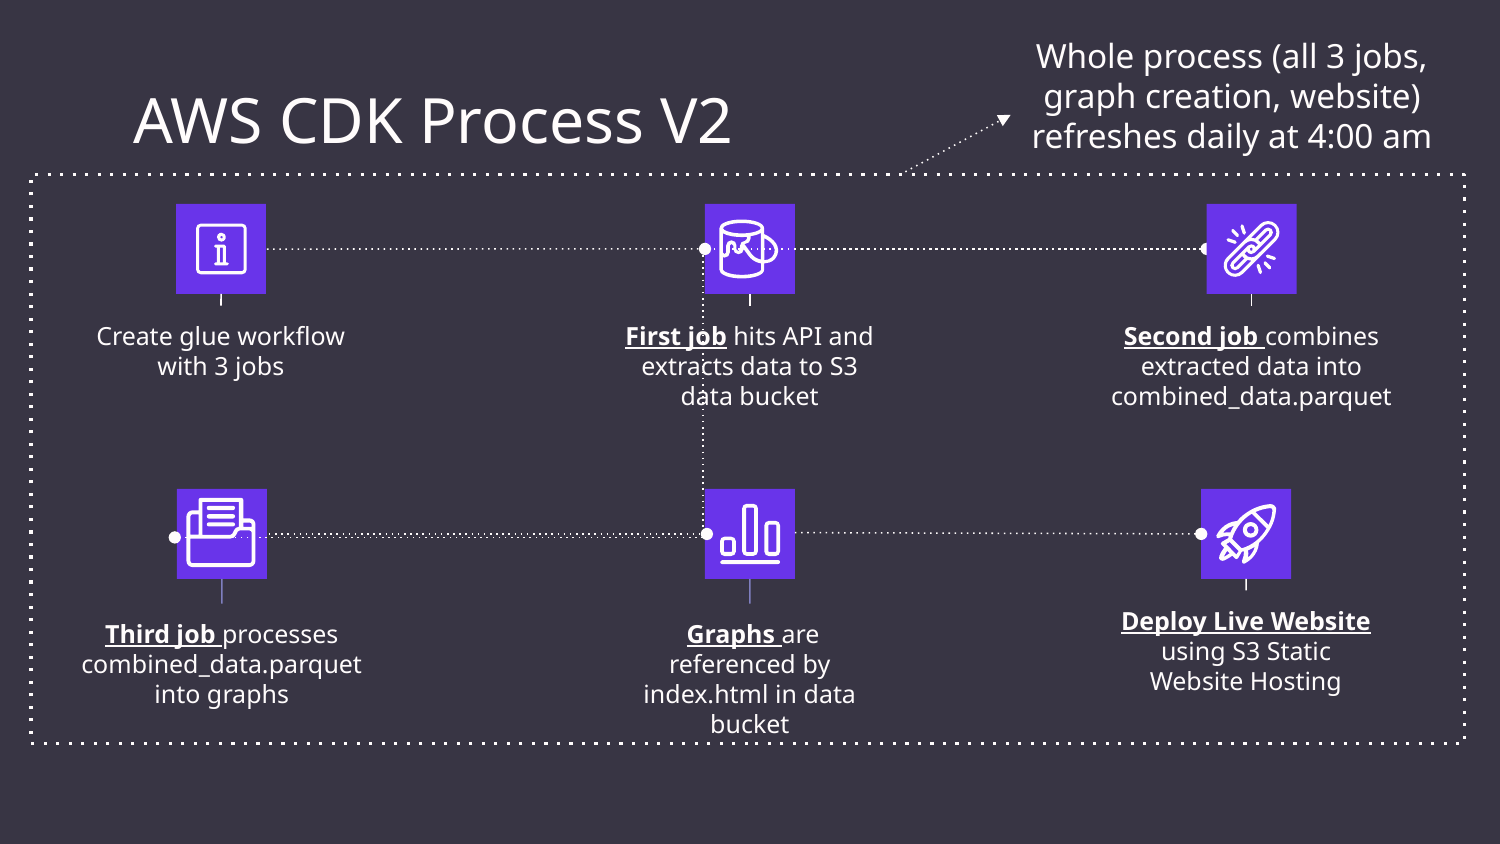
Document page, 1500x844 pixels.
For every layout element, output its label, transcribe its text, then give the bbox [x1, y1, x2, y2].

text_box Third job processes combined_data.parquet into graphs [40, 603, 404, 736]
text_box Graphs are referenced by index.html in data bucket [599, 603, 900, 736]
text_box [1201, 488, 1292, 579]
text_box Whole process (all 3 jobs, graph creation, website) refreshes daily at 4:00 am [1000, 20, 1465, 153]
text_box Create glue workflow with 3 jobs [71, 305, 169, 400]
text_box [31, 174, 1465, 744]
text_box Second job combines extracted data into combined_data.parquet [1235, 305, 1425, 438]
text_box [176, 546, 267, 579]
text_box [899, 114, 1011, 175]
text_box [195, 223, 247, 247]
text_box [1215, 503, 1277, 564]
text_box [1206, 203, 1297, 294]
text_box [719, 219, 778, 247]
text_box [719, 546, 781, 565]
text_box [174, 248, 1232, 538]
text_box Deploy Live Website using S3 Static Website Hosting [1096, 590, 1397, 723]
text_box [704, 203, 795, 247]
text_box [186, 546, 256, 568]
text_box [176, 203, 266, 247]
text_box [1222, 220, 1281, 278]
text_box [704, 546, 795, 579]
title AWS CDK Process V2 [118, 66, 856, 161]
